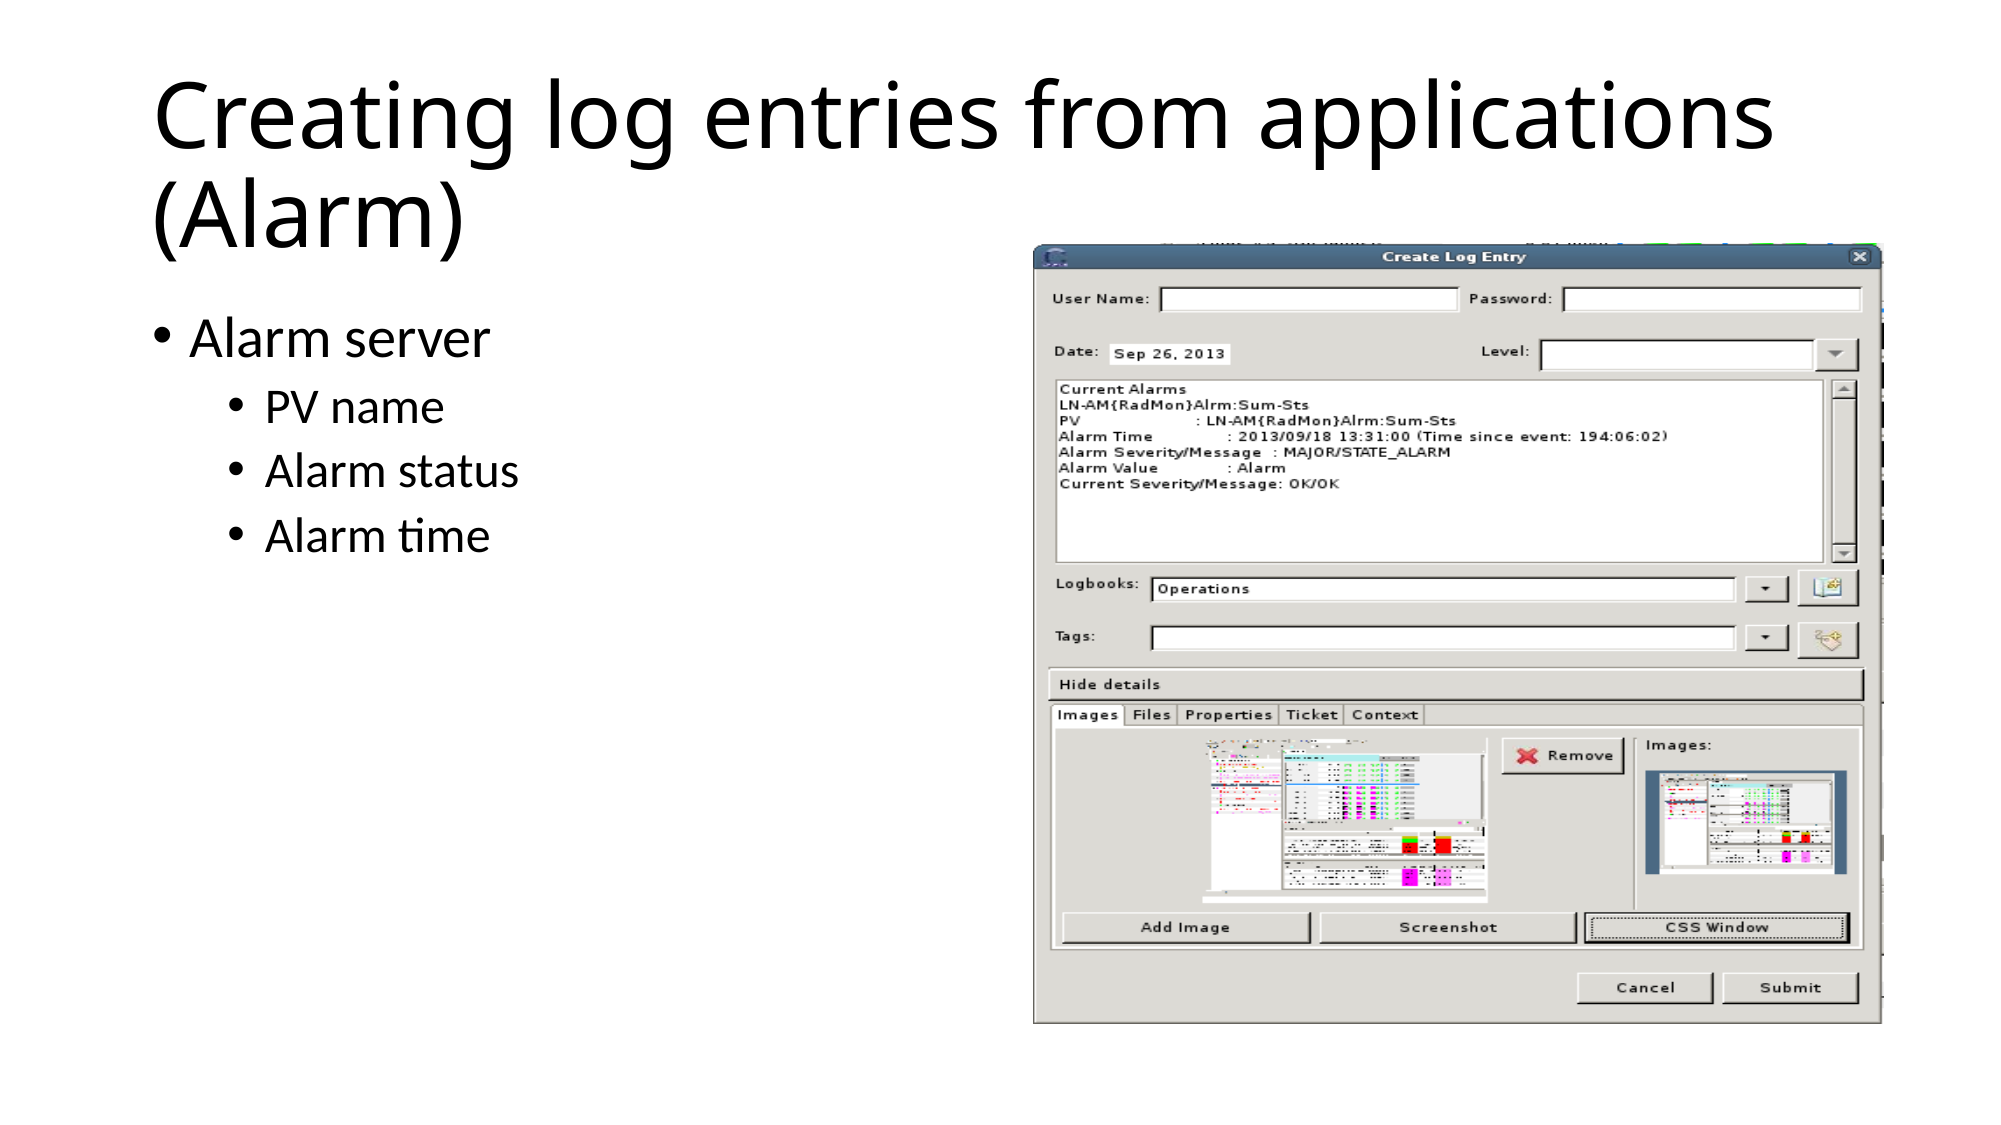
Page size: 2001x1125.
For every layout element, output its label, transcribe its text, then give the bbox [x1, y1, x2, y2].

list Alarm server PV name Alarm status Alarm time [137, 299, 988, 1014]
title Creating log entries from applications (Alarm) [137, 59, 1863, 278]
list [1033, 243, 1884, 1024]
